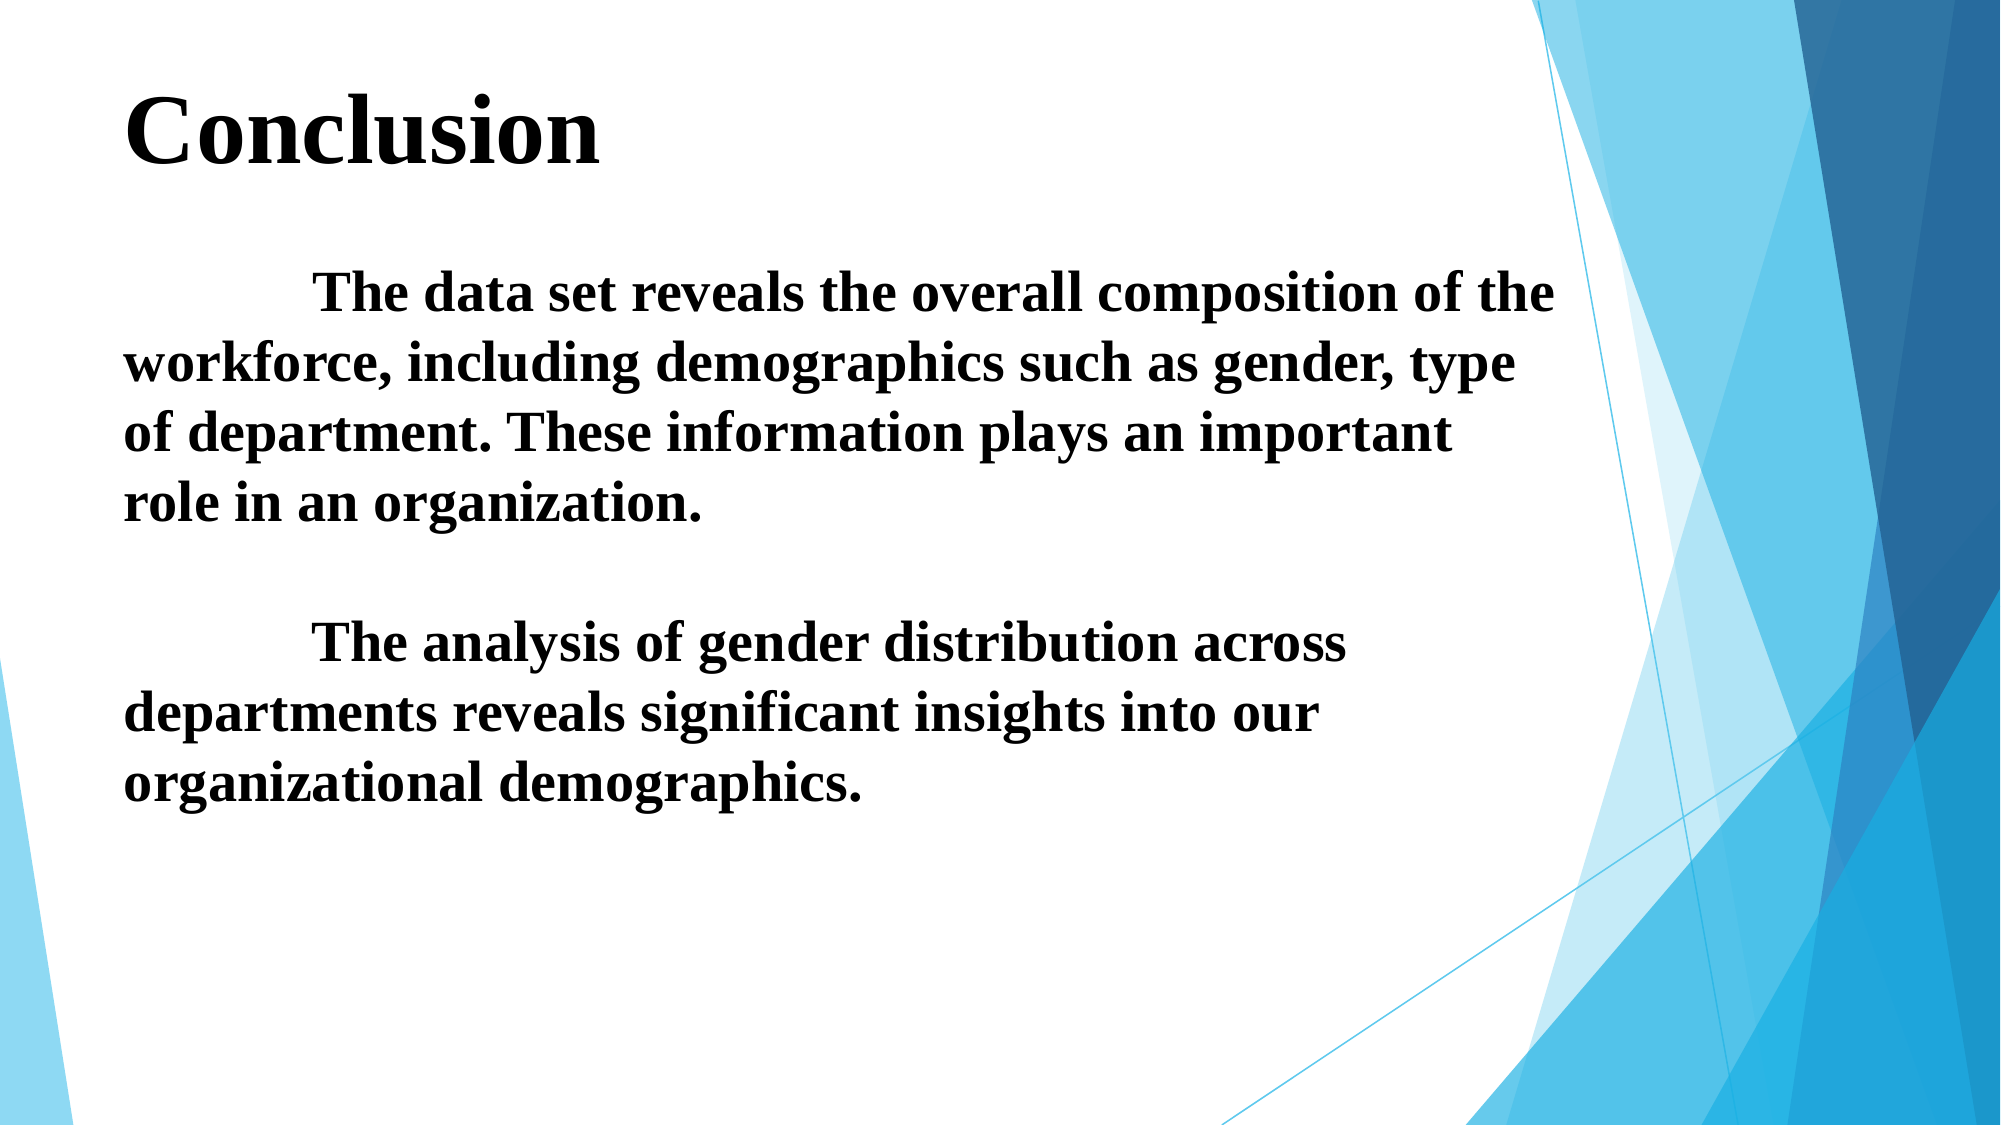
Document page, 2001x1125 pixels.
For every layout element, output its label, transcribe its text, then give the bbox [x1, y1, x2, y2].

title Conclusion The data set reveals the overall composition of the workforce, including demographics such as gender, type of department. These information plays an important role in an organization. The analysis of gender distribution across departments reveals significant insights into our organizational demographics. [123, 63, 1563, 1063]
